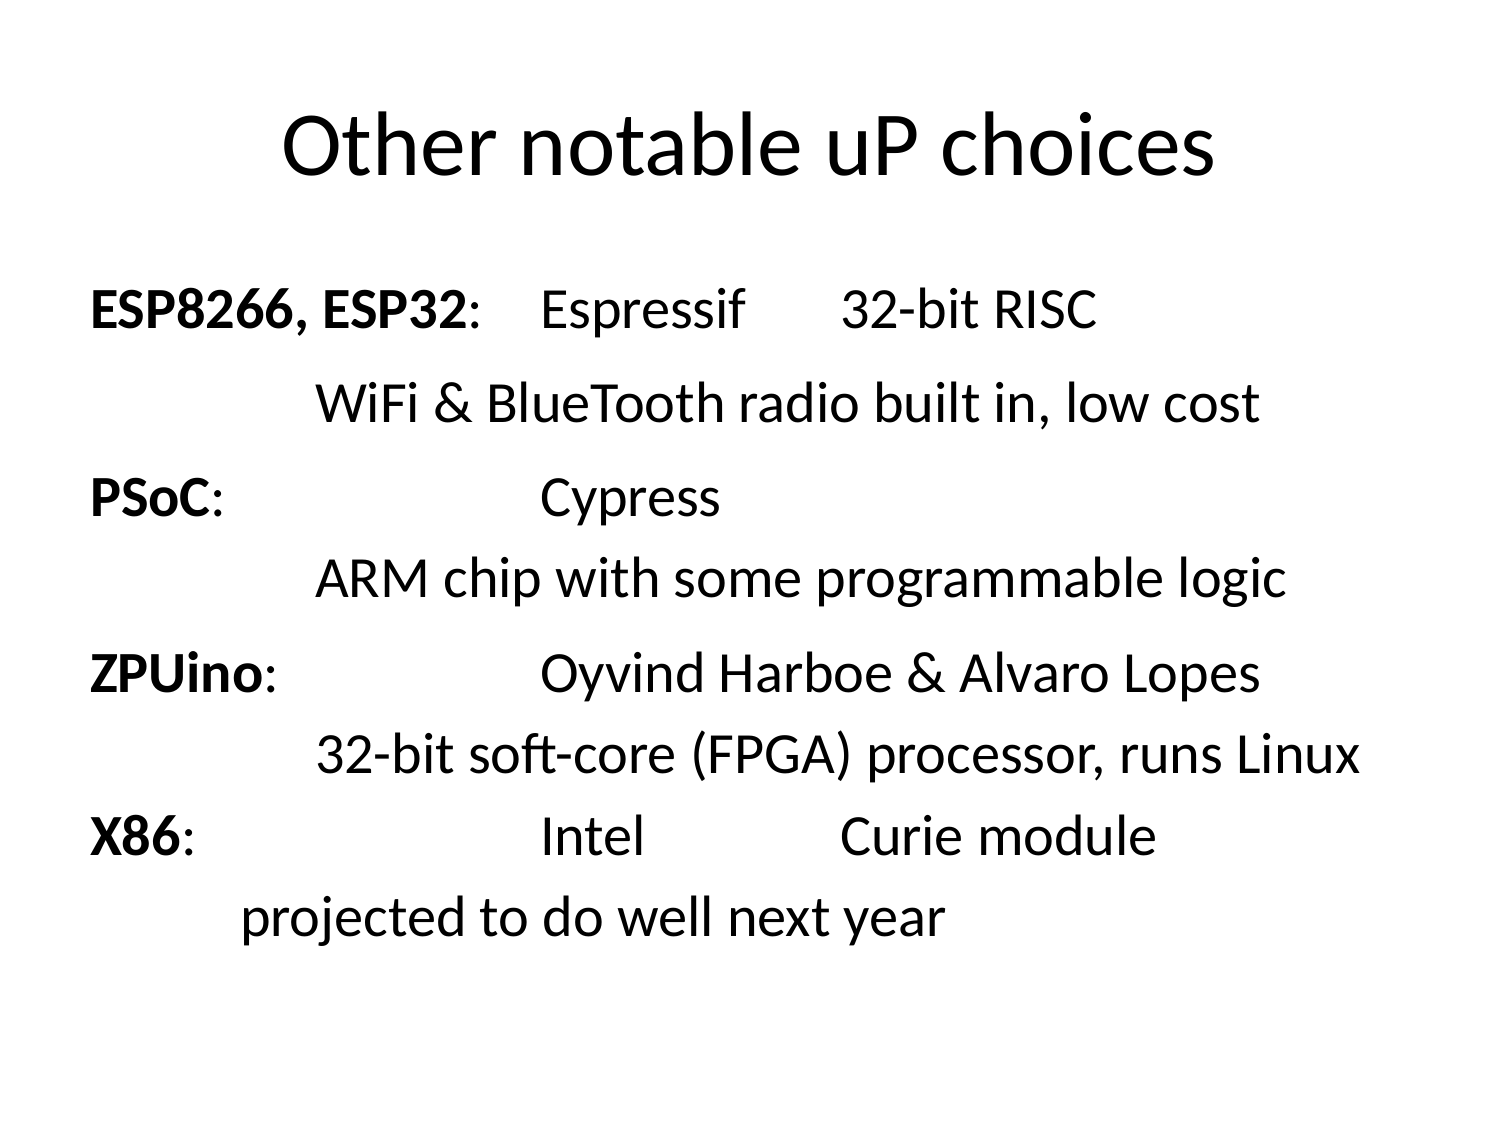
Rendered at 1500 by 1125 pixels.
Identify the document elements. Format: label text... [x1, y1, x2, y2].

title Other notable uP choices [75, 45, 1425, 233]
list ESP8266, ESP32: Espressif 32-bit RISC WiFi & BlueTooth radio built in, low cost PSoC: Cypress ARM chip with some programmable logic ZPUino: Oyvind Harboe & Alvaro Lopes 32-bit soft-core (FPGA) processor, runs Linux X86: Intel Curie module projected to do well next year [75, 262, 1425, 1005]
